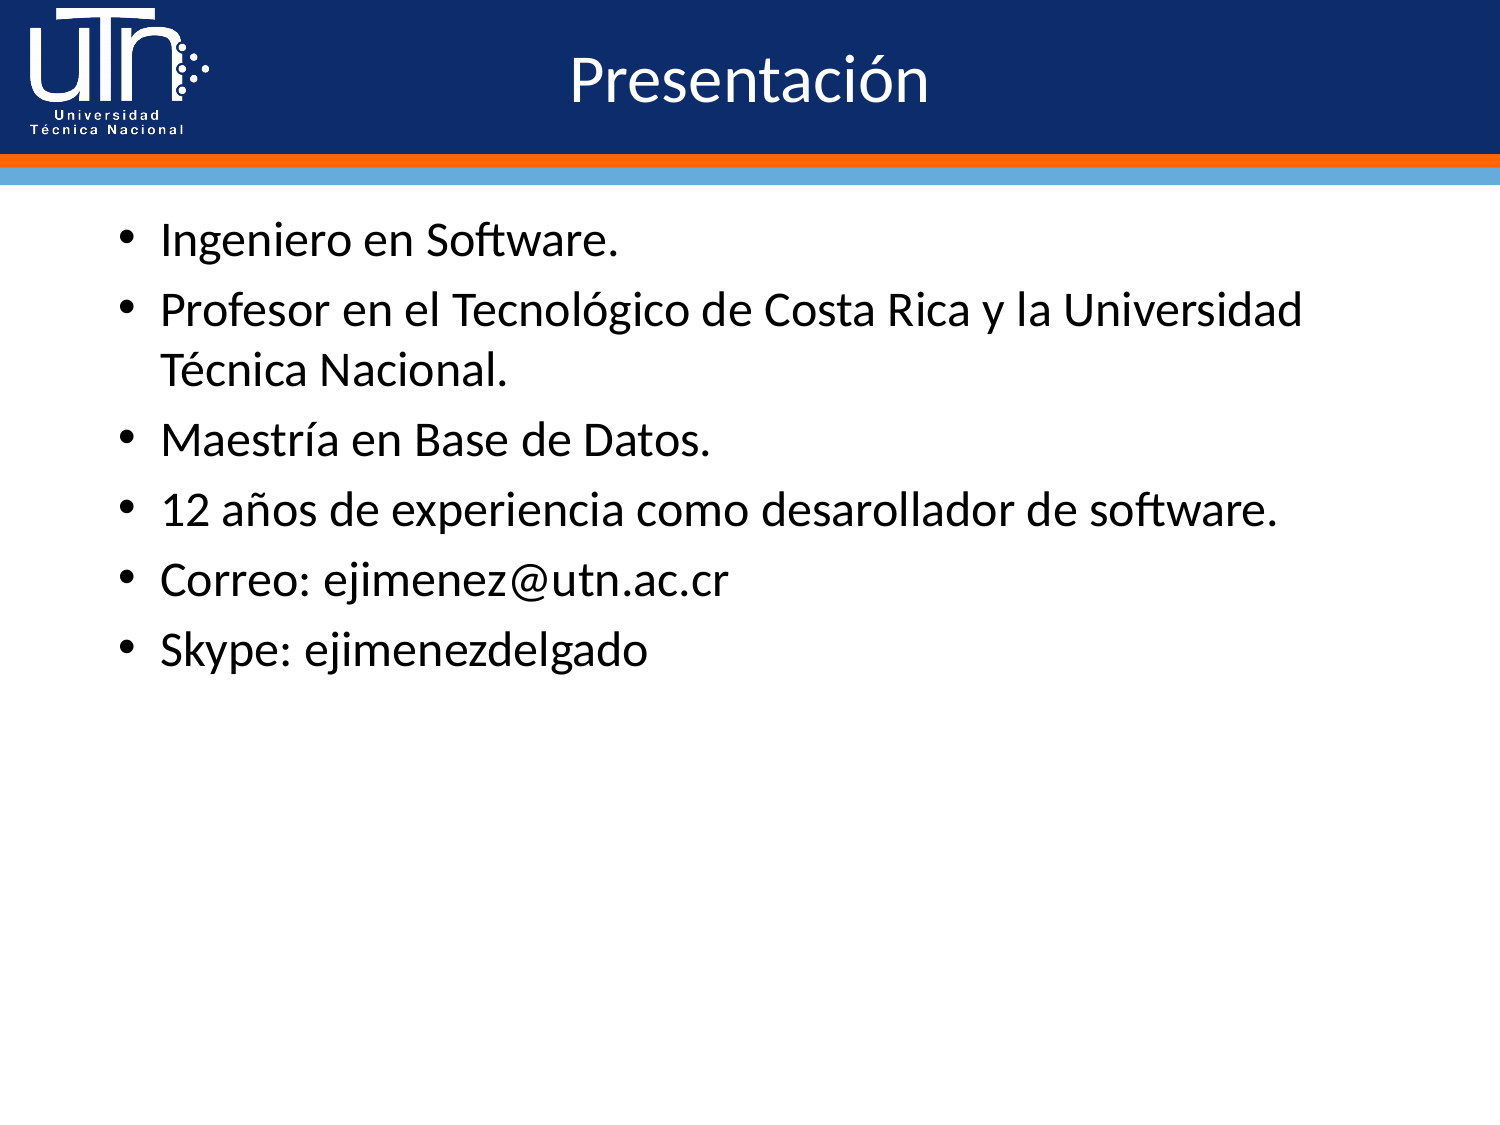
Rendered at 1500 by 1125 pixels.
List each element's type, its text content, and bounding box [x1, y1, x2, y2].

title Presentación [0, 0, 1500, 154]
list Ingeniero en Software. Profesor en el Tecnológico de Costa Rica y la Universidad Técnica Nacional. Maestría en Base de Datos. 12 años de experiencia como desarollador de software. Correo: ejimenez@utn.ac.cr Skype: ejimenezdelgado [103, 198, 1397, 1012]
